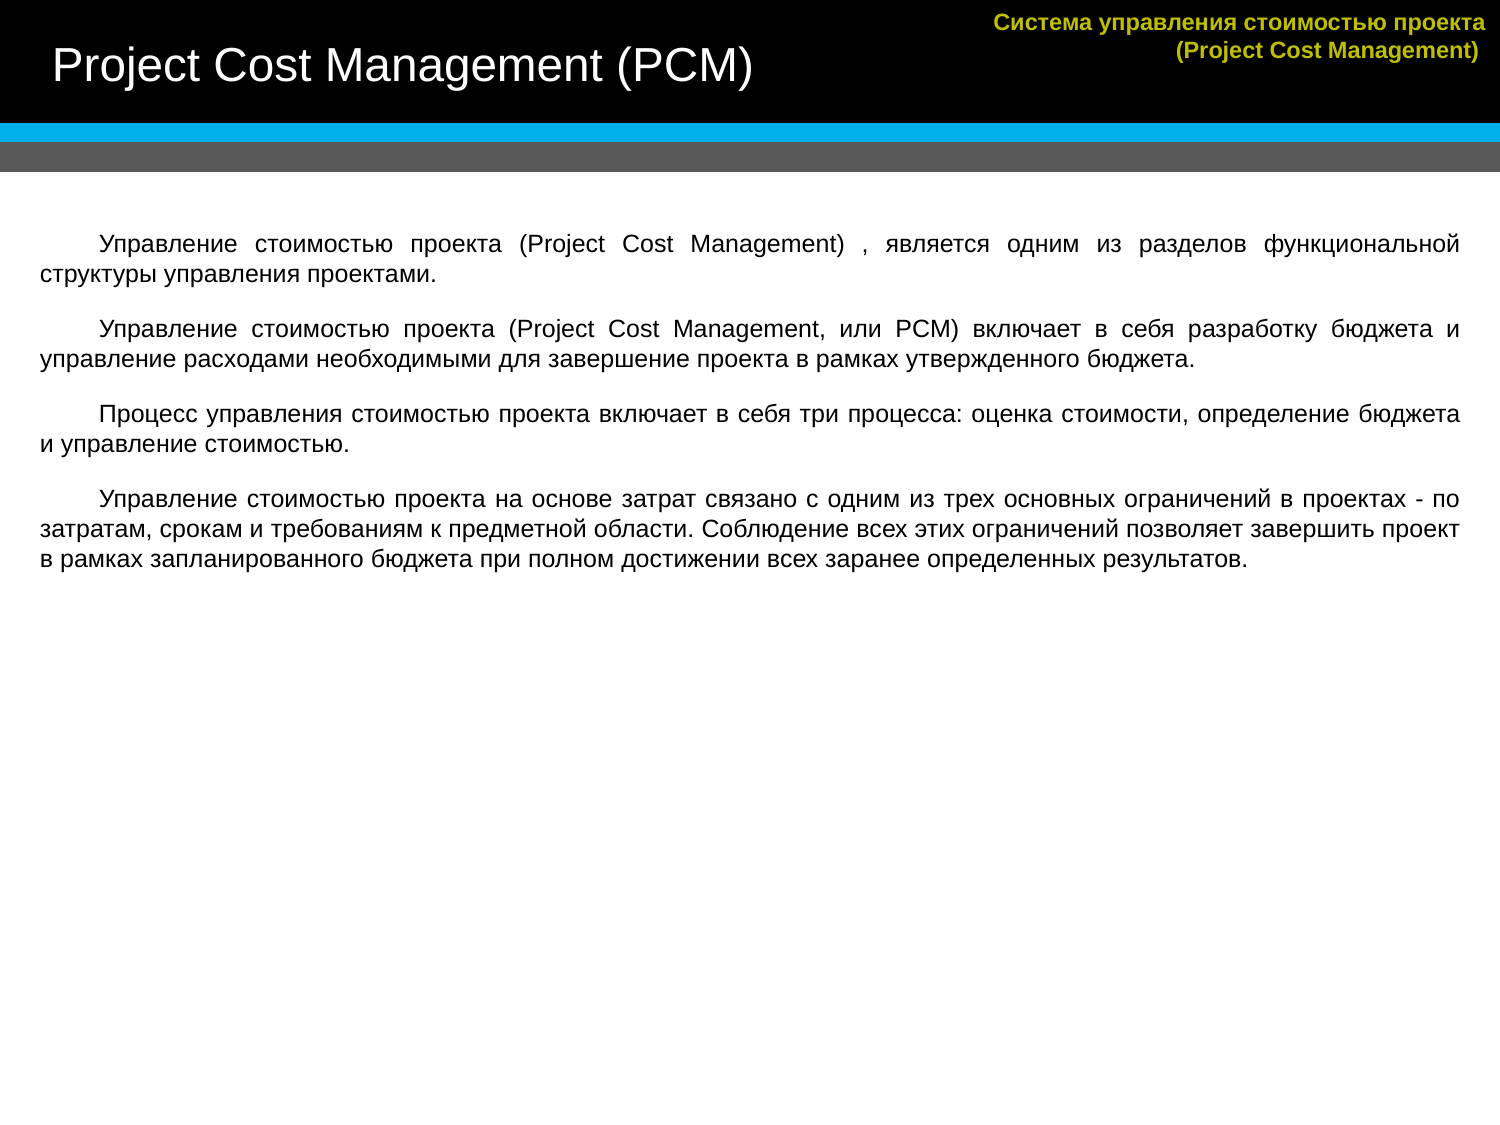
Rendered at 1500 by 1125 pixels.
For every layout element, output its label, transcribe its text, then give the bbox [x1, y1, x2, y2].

text_box Система управления стоимостью проекта (Project Cost Management) [934, 0, 1500, 71]
text_box Управление стоимостью проекта (Project Cost Management) , является одним из разделов функциональной структуры управления проектами. Управление стоимостью проекта (Project Cost Management, или PCM) включает в себя разработку бюджета и управление расходами необходимыми для завершение проекта в рамках утвержденного бюджета. Процесс управления стоимостью проекта включает в себя три процесса: оценка стоимости, определение бюджета и управление стоимостью. Управление стоимостью проекта на основе затрат связано с одним из трех основных ограничений в проектах - по затратам, срокам и требованиям к предметной области. Соблюдение всех этих ограничений позволяет завершить проект в рамках запланированного бюджета при полном достижении всех заранее определенных результатов. [44, 234, 1460, 965]
title Project Cost Management (PCM) [36, 0, 935, 133]
